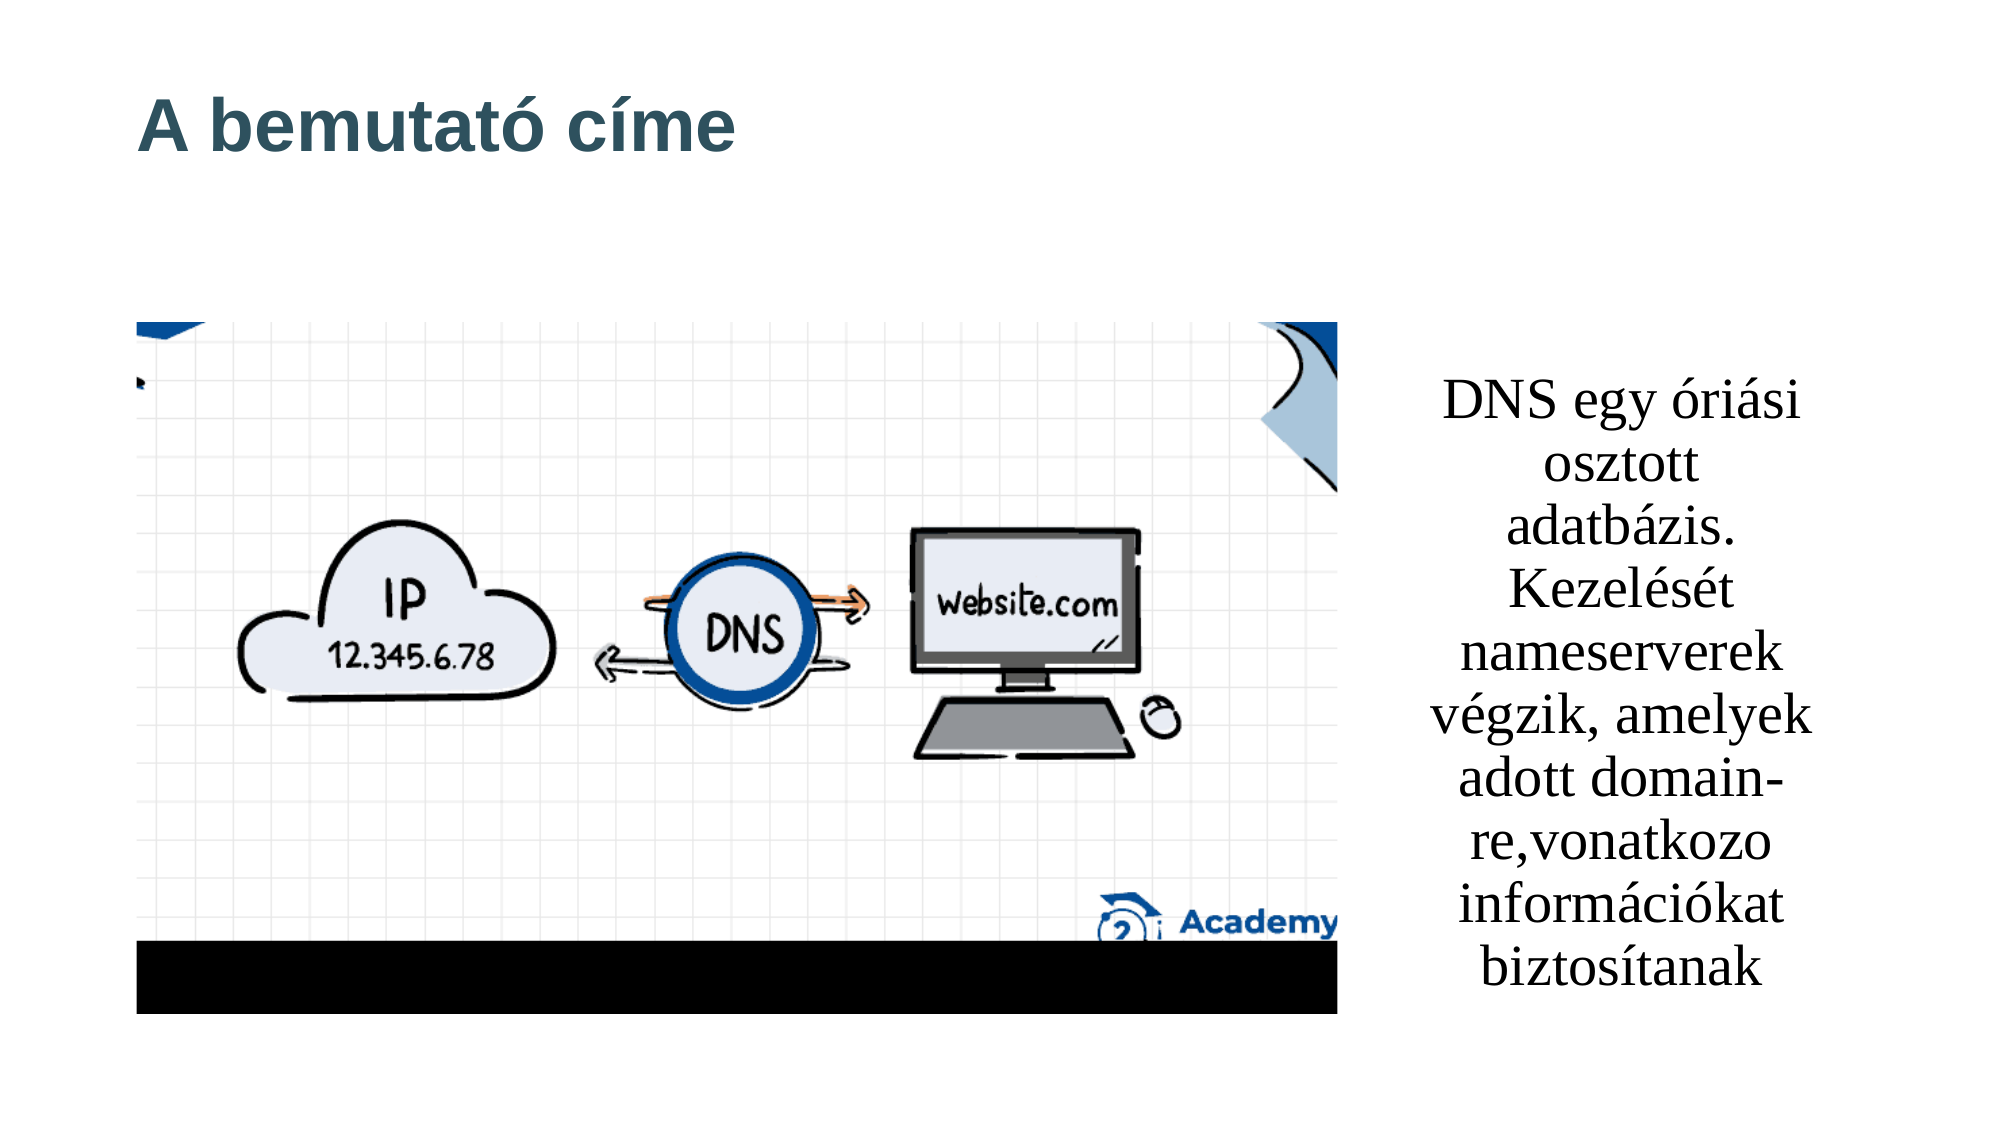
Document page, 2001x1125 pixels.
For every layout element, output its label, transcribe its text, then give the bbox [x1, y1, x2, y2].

title A bemutató címe [136, 86, 1867, 166]
list DNS egy óriási osztott adatbázis. Kezelését nameserverek végzik, amelyek adott domain-re,vonatkozo információkat biztosítanak [1425, 368, 1818, 479]
picture [136, 322, 1338, 1015]
